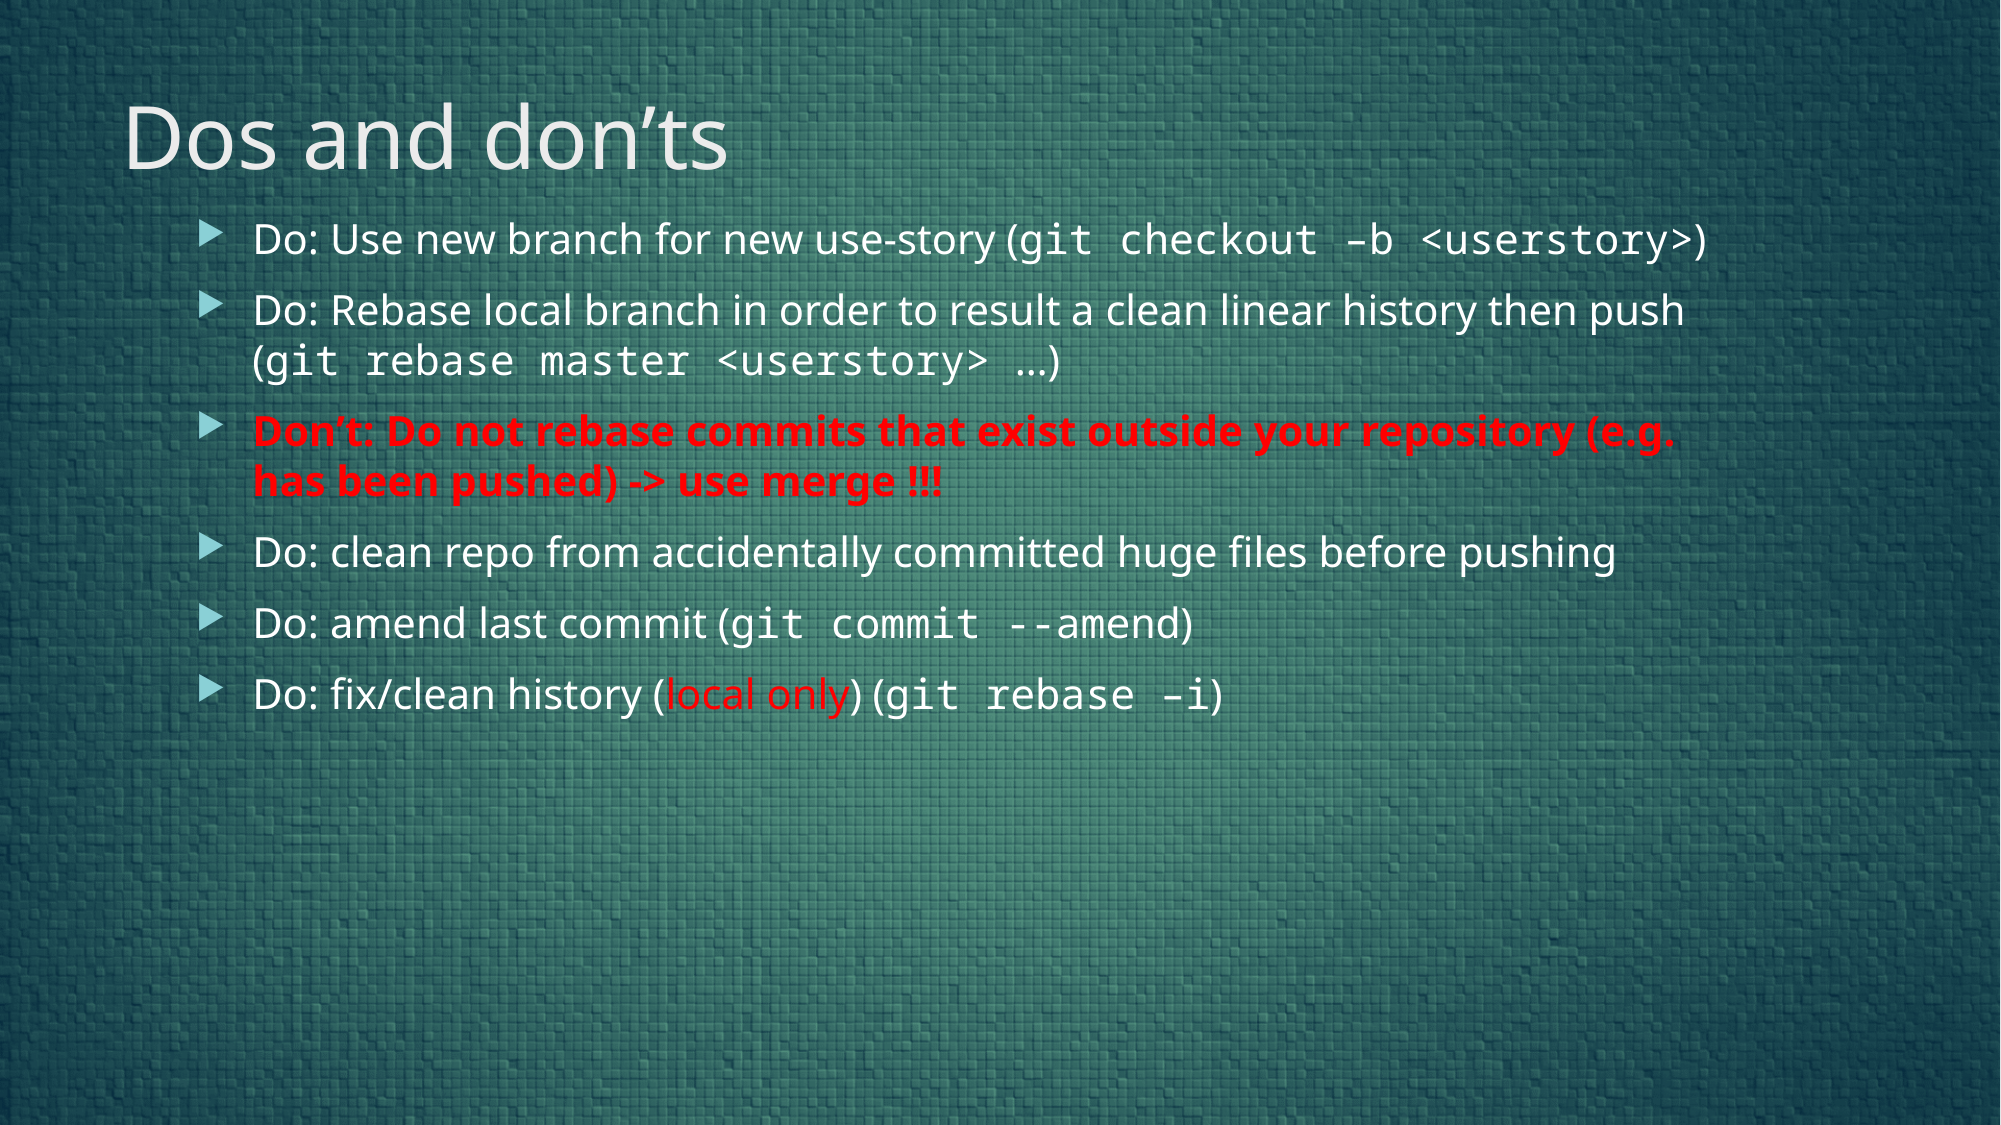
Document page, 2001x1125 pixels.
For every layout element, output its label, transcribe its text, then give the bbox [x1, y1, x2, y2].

title Dos and don’ts [106, 74, 1649, 206]
list Do: Use new branch for new use-story (git checkout –b <userstory>) Do: Rebase local branch in order to result a clean linear history then push (git rebase master <userstory> …) Don’t: Do not rebase commits that exist outside your repository (e.g. has been pushed) -> use merge !!! Do: clean repo from accidentally committed huge files before pushing Do: amend last commit (git commit --amend) Do: fix/clean history (local only) (git rebase –i) [181, 205, 1762, 1025]
